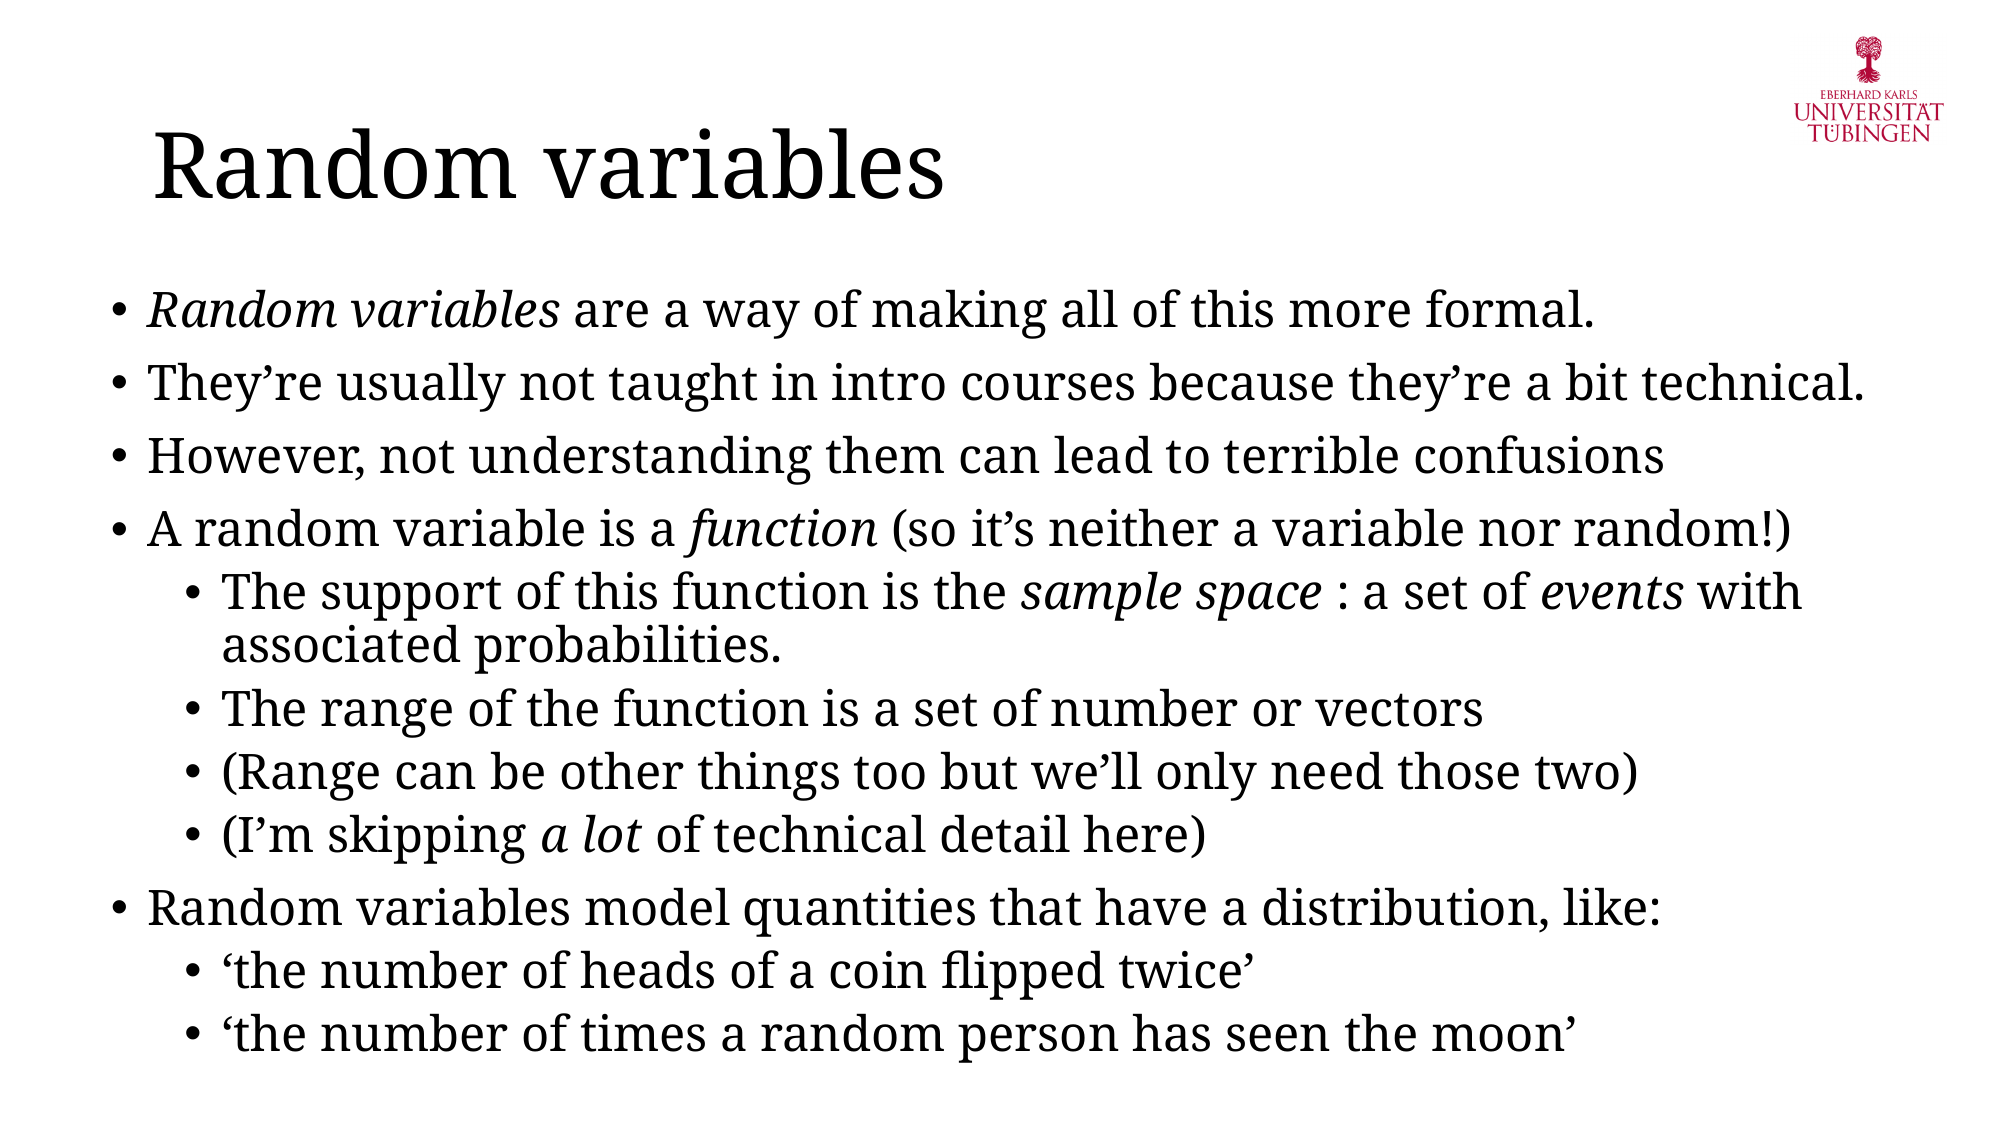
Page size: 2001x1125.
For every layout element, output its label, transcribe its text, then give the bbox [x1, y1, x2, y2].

title Random variables [137, 59, 1863, 278]
picture [1790, 33, 1947, 145]
